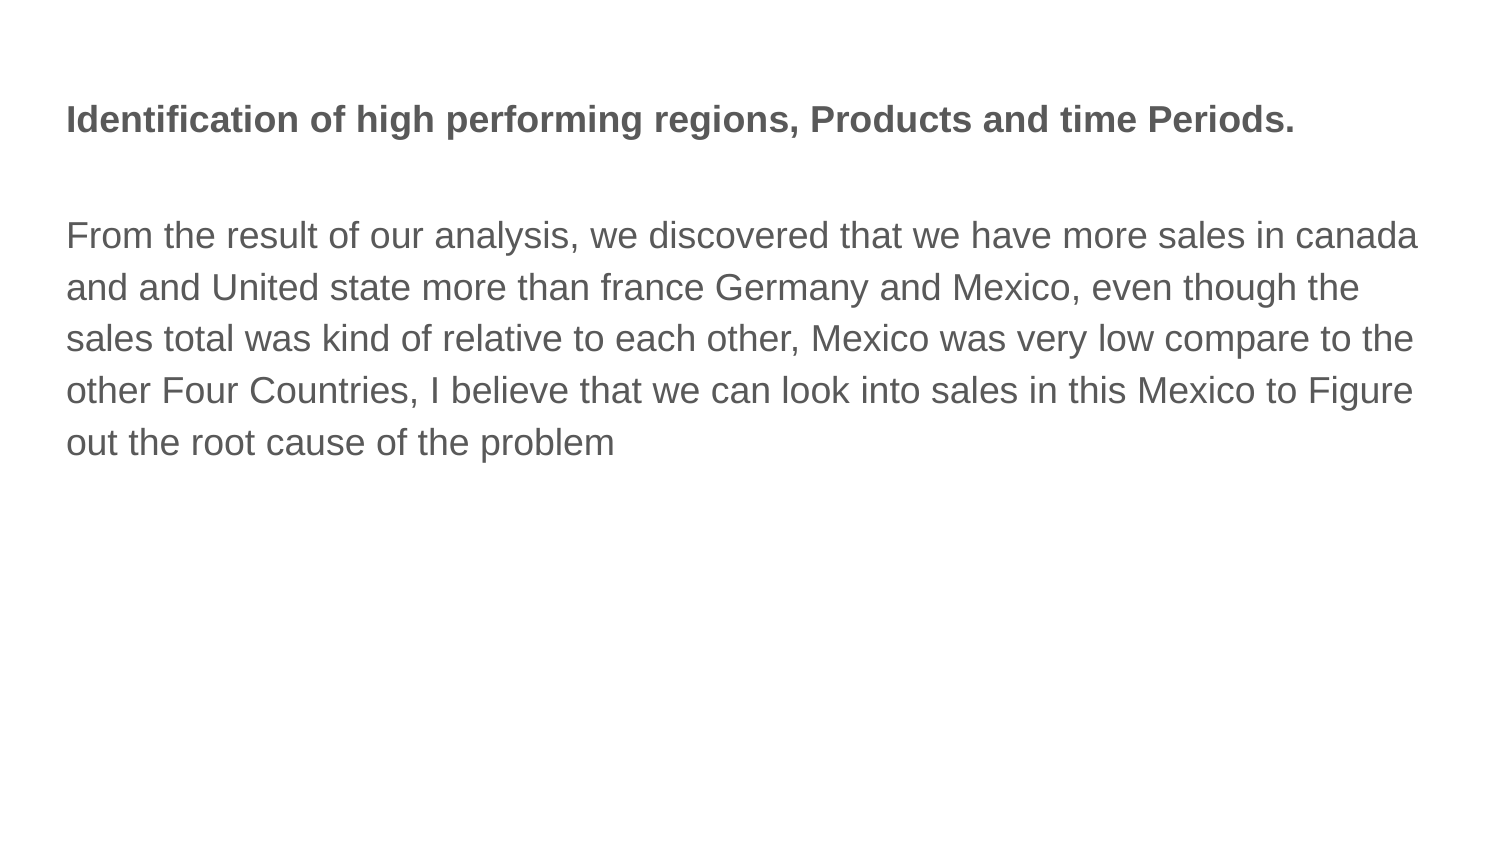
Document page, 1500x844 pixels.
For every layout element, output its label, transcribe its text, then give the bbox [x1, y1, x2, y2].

title Identification of high performing regions, Products and time Periods. [51, 72, 1449, 167]
list From the result of our analysis, we discovered that we have more sales in canada and and United state more than france Germany and Mexico, even though the sales total was kind of relative to each other, Mexico was very low compare to the other Four Countries, I believe that we can look into sales in this Mexico to Figure out the root cause of the problem [51, 189, 1449, 521]
